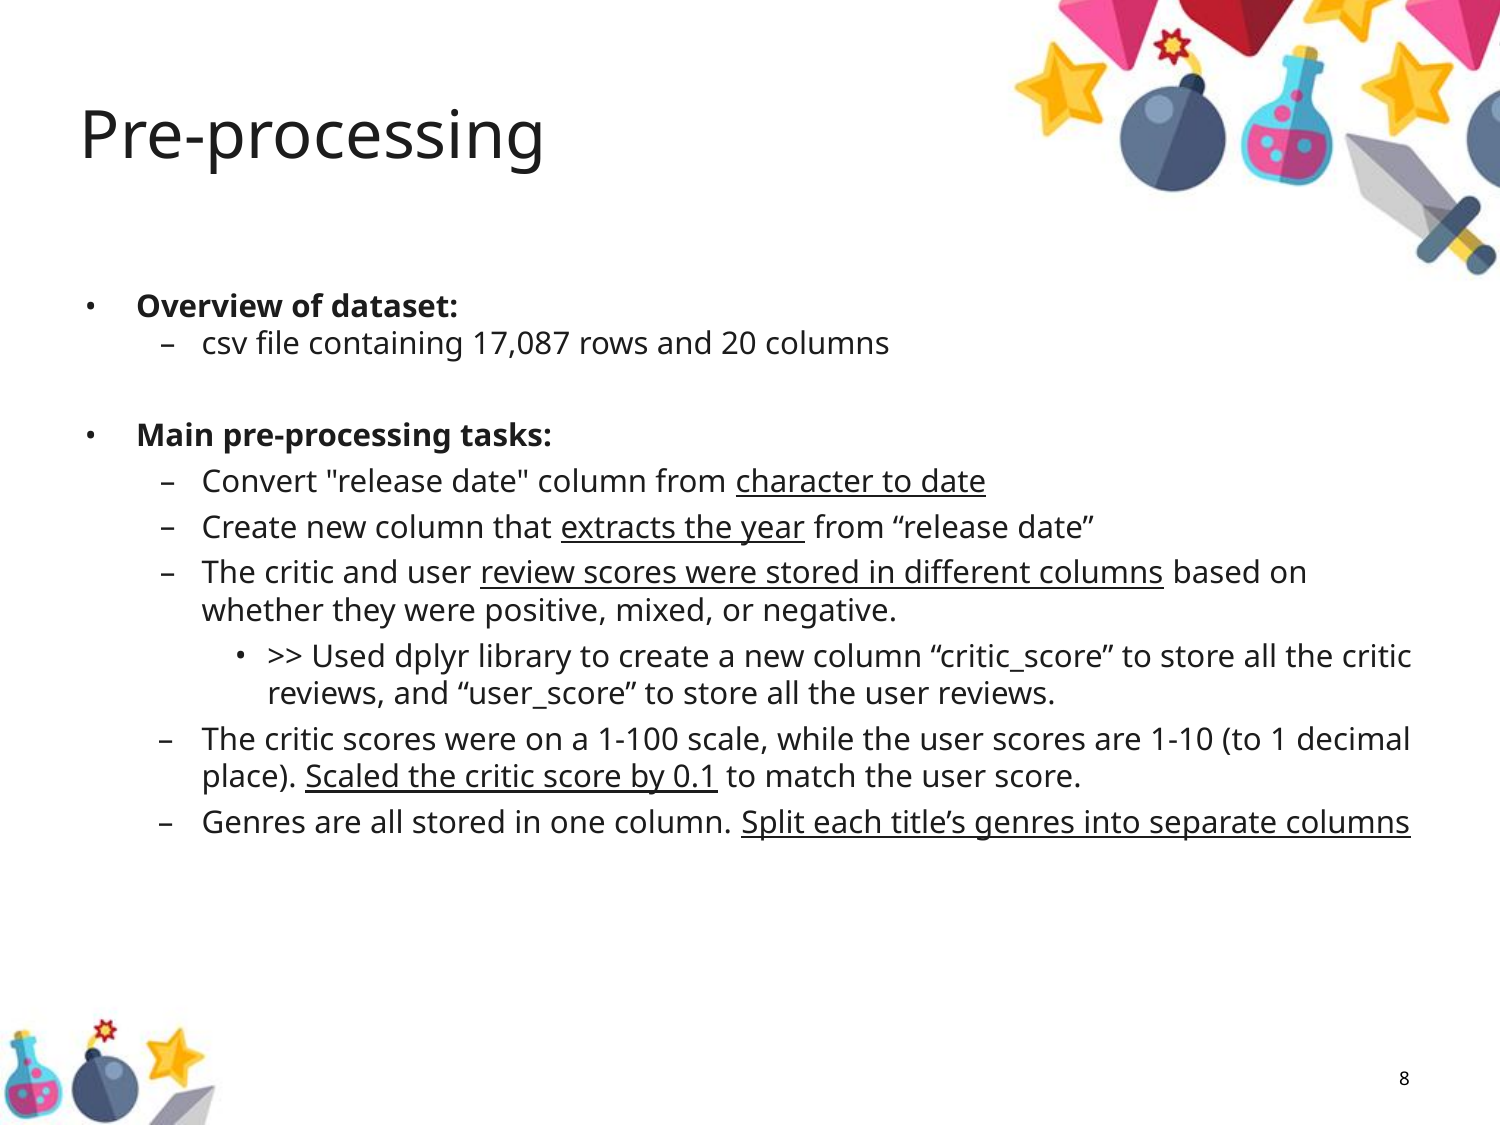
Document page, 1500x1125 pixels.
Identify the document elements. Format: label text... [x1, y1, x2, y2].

list Overview of dataset: csv file containing 17,087 rows and 20 columns Main pre-processing tasks: Convert "release date" column from character to date Create new column that extracts the year from “release date” The critic and user review scores were stored in different columns based on whether they were positive, mixed, or negative. >> Used dplyr library to create a new column “critic_score” to store all the critic reviews, and “user_score” to store all the user reviews. The critic scores were on a 1-100 scale, while the user scores are 1-10 (to 1 decimal place). Scaled the critic score by 0.1 to match the user score. Genres are all stored in one column. Split each title’s genres into separate columns [64, 278, 1435, 1024]
slide_number 8 [1074, 1058, 1425, 1115]
picture [0, 0, 1500, 1125]
title Pre-processing [64, 54, 1436, 209]
